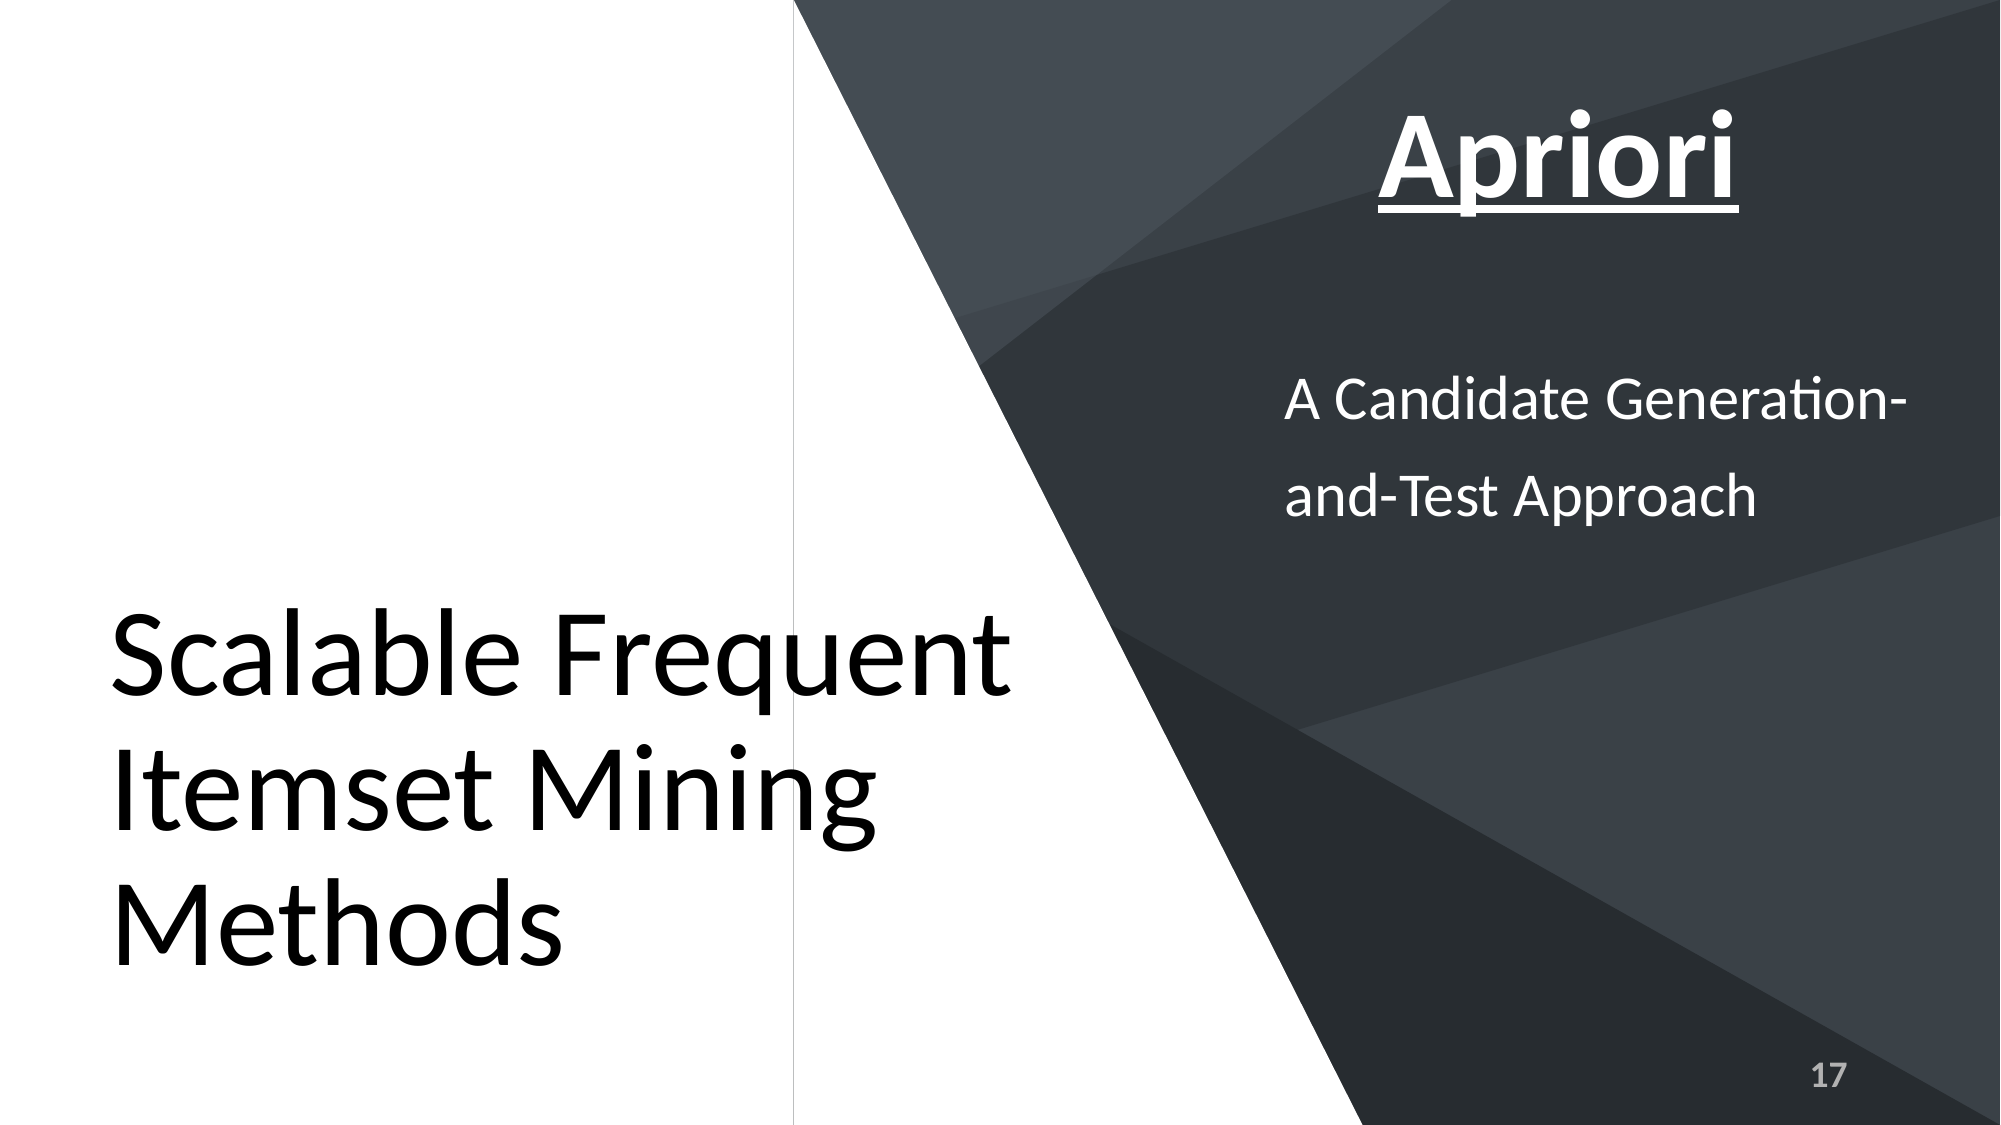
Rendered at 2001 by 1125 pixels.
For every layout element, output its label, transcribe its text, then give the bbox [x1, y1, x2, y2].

slide_number 17 [1412, 1042, 1863, 1103]
text_box Apriori [1254, 0, 1863, 189]
text_box A Candidate Generation-and-Test Approach [1269, 326, 1957, 647]
text_box Scalable Frequent Itemset Mining Methods [95, 580, 1045, 819]
